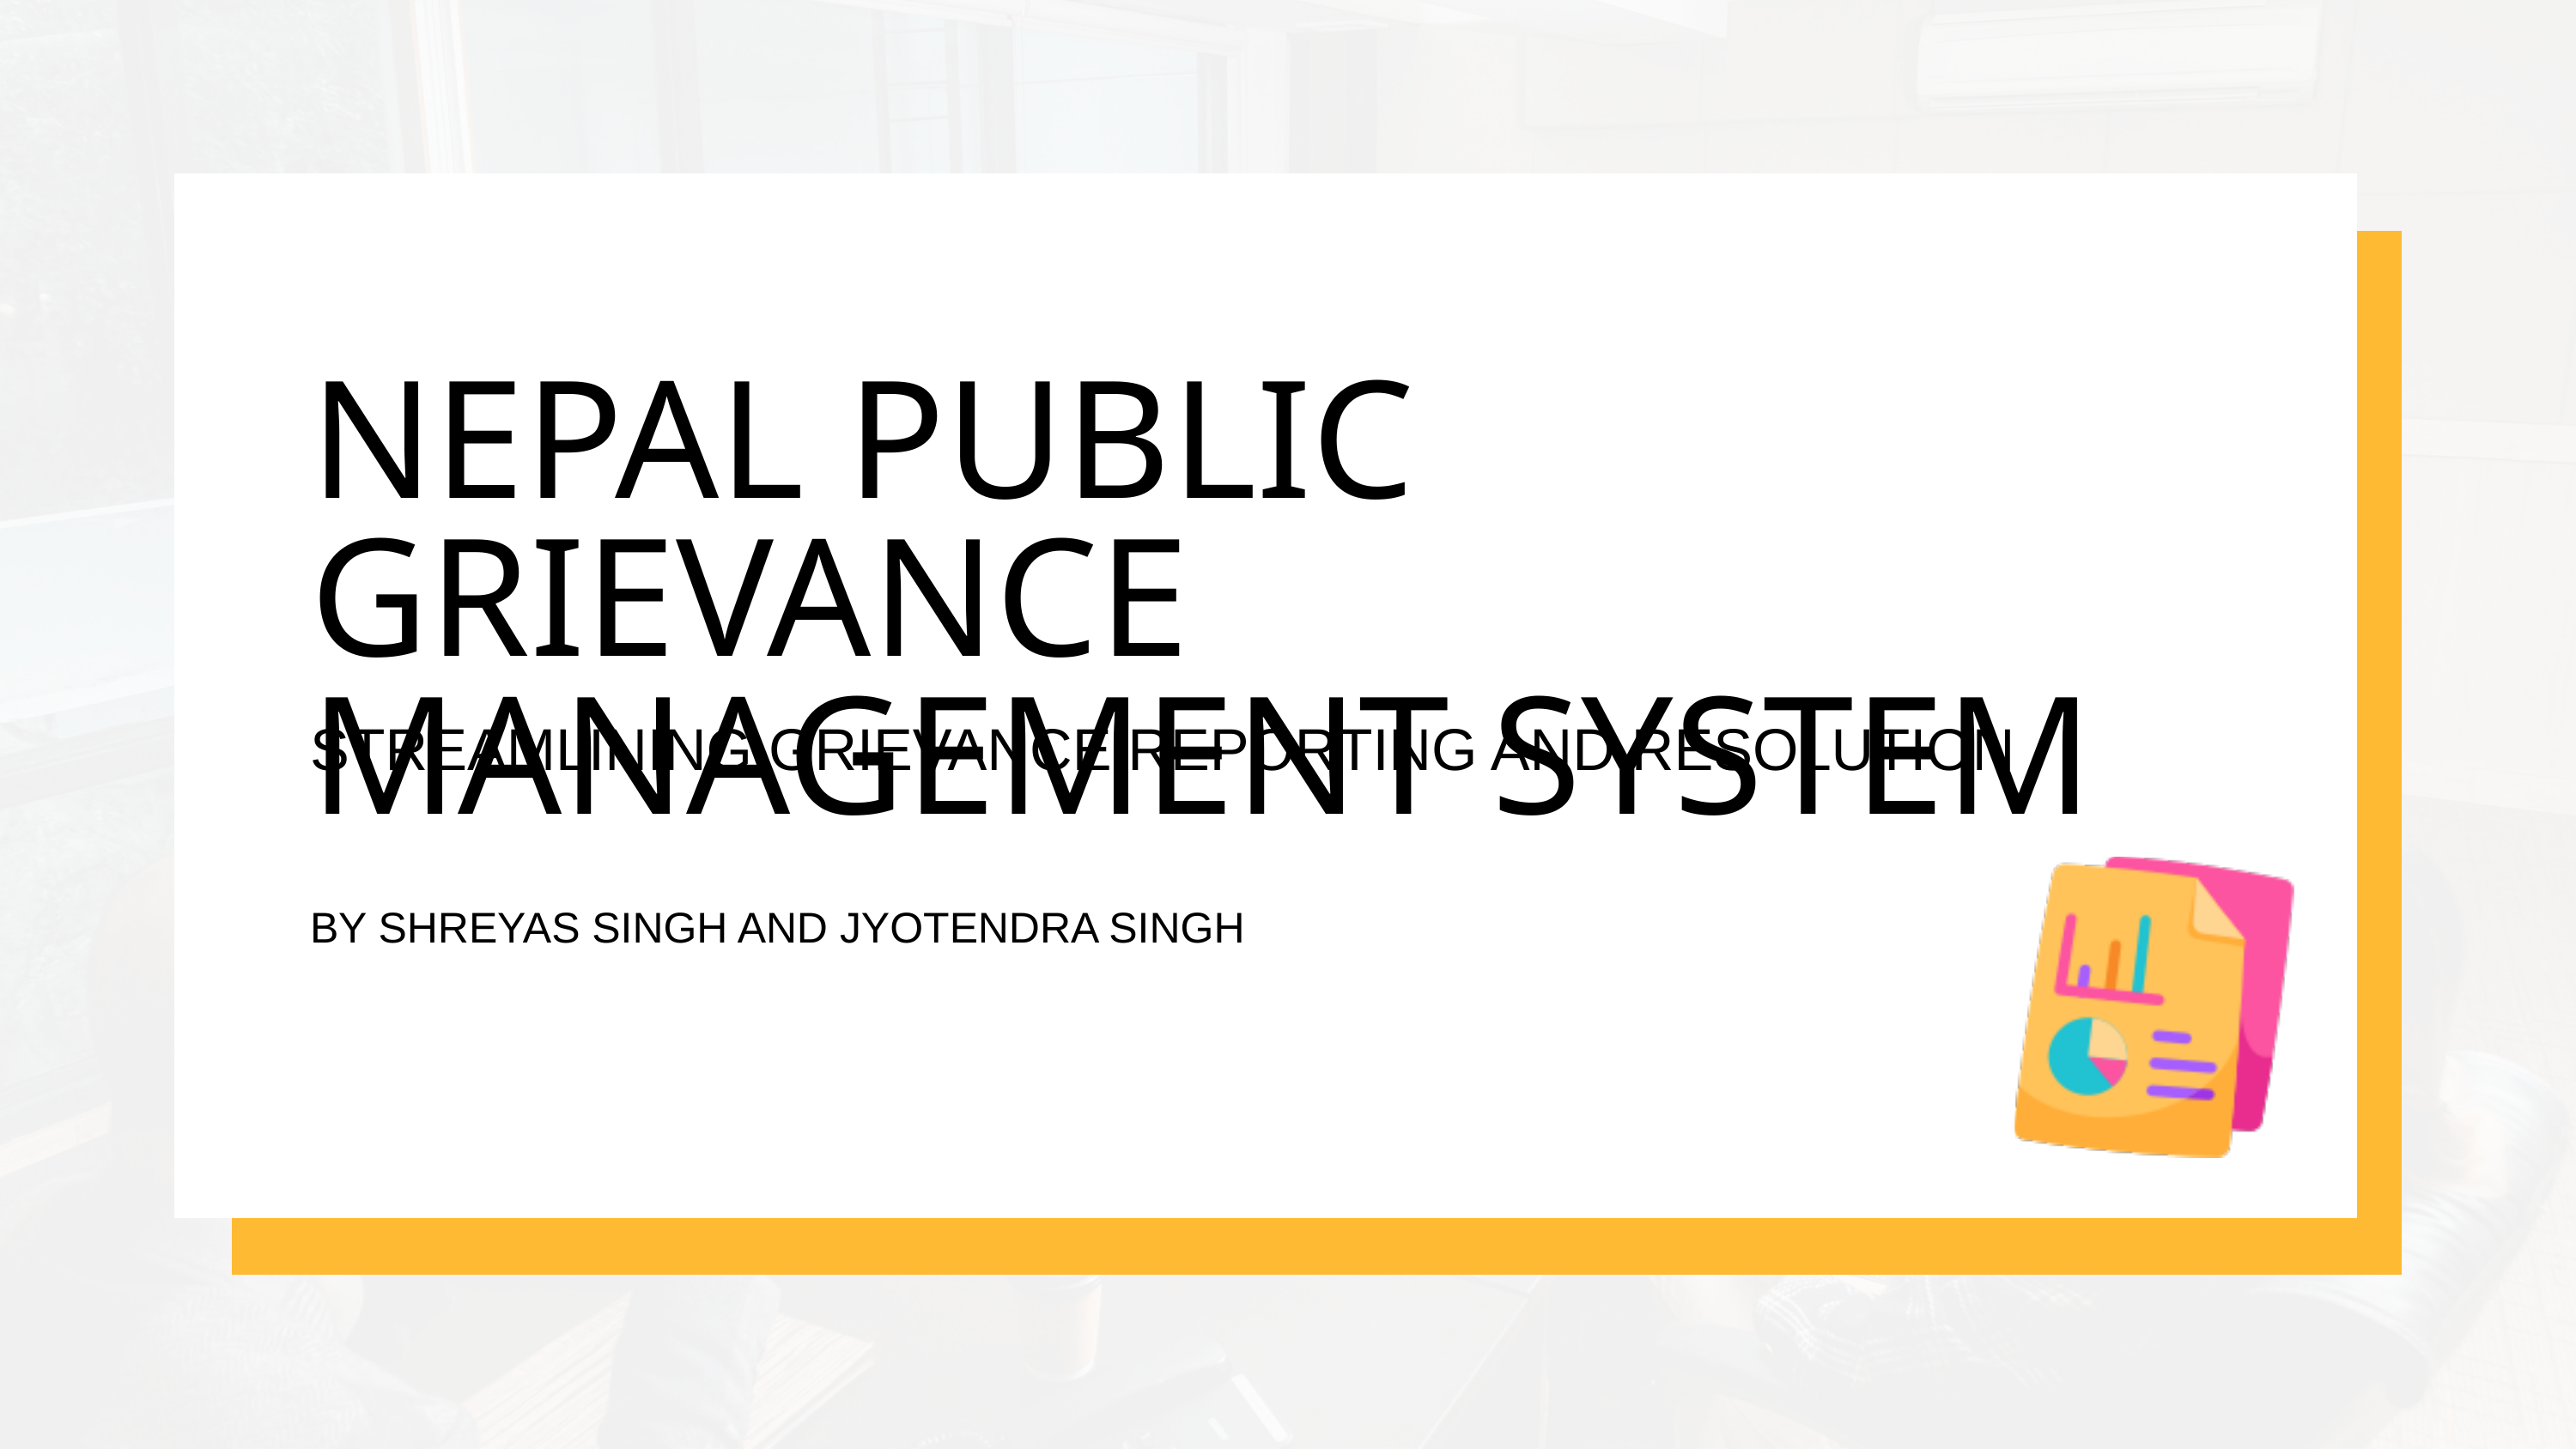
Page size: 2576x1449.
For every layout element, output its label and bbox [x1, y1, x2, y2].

text_box [0, 0, 2576, 1449]
text_box [173, 173, 2357, 1219]
text_box [232, 230, 2403, 1276]
